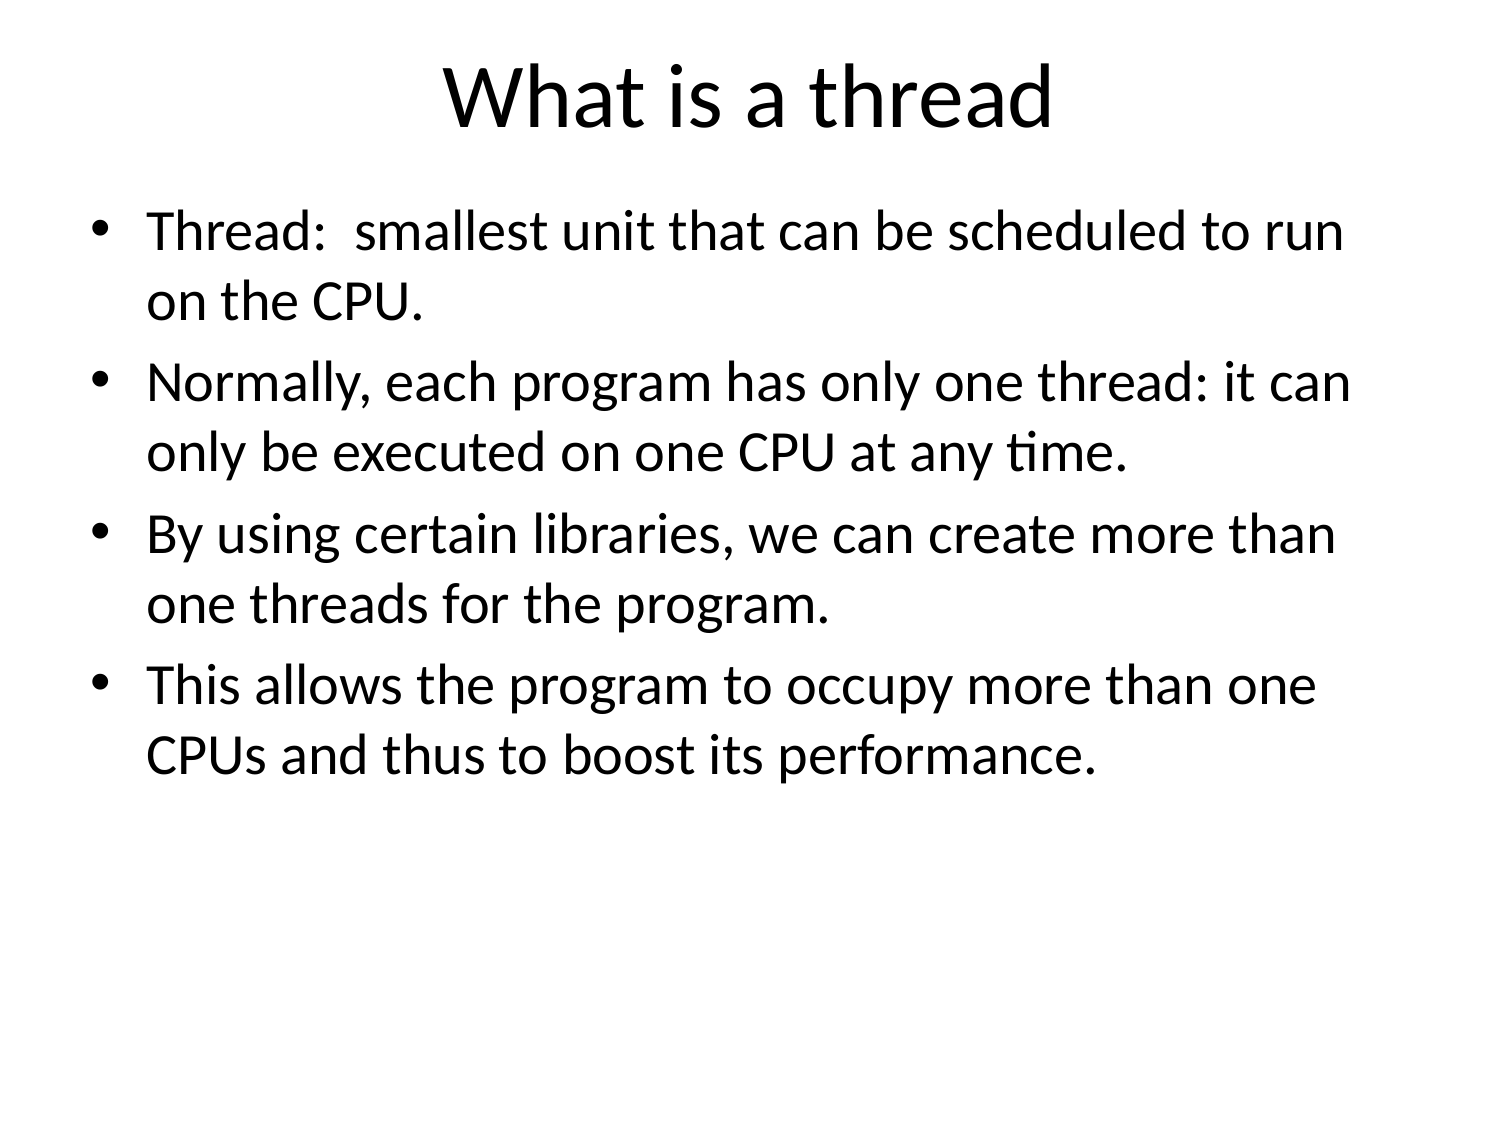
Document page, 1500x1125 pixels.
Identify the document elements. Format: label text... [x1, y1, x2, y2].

list Thread: smallest unit that can be scheduled to run on the CPU. Normally, each program has only one thread: it can only be executed on one CPU at any time. By using certain libraries, we can create more than one threads for the program. This allows the program to occupy more than one CPUs and thus to boost its performance. [75, 184, 1425, 1045]
title What is a thread [75, 0, 1425, 184]
